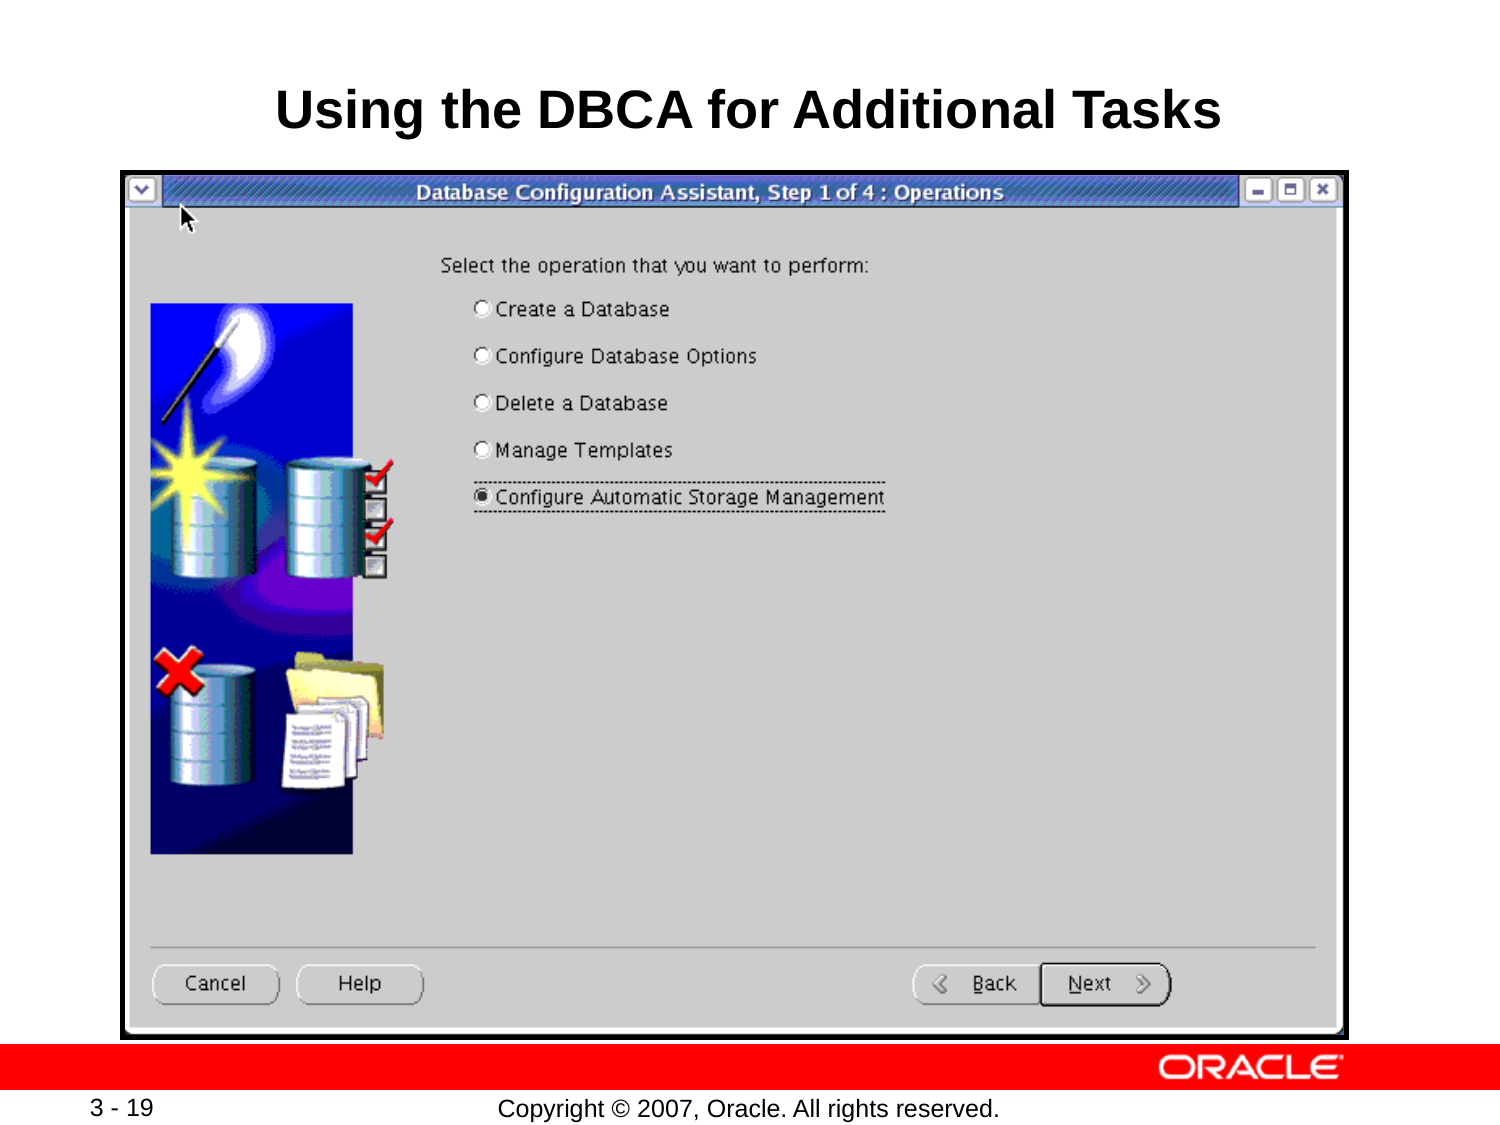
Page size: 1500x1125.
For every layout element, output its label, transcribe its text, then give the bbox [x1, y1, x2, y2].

title Using the DBCA for Additional Tasks [99, 71, 1400, 217]
picture [124, 174, 1345, 1036]
picture [0, 1044, 1500, 1090]
